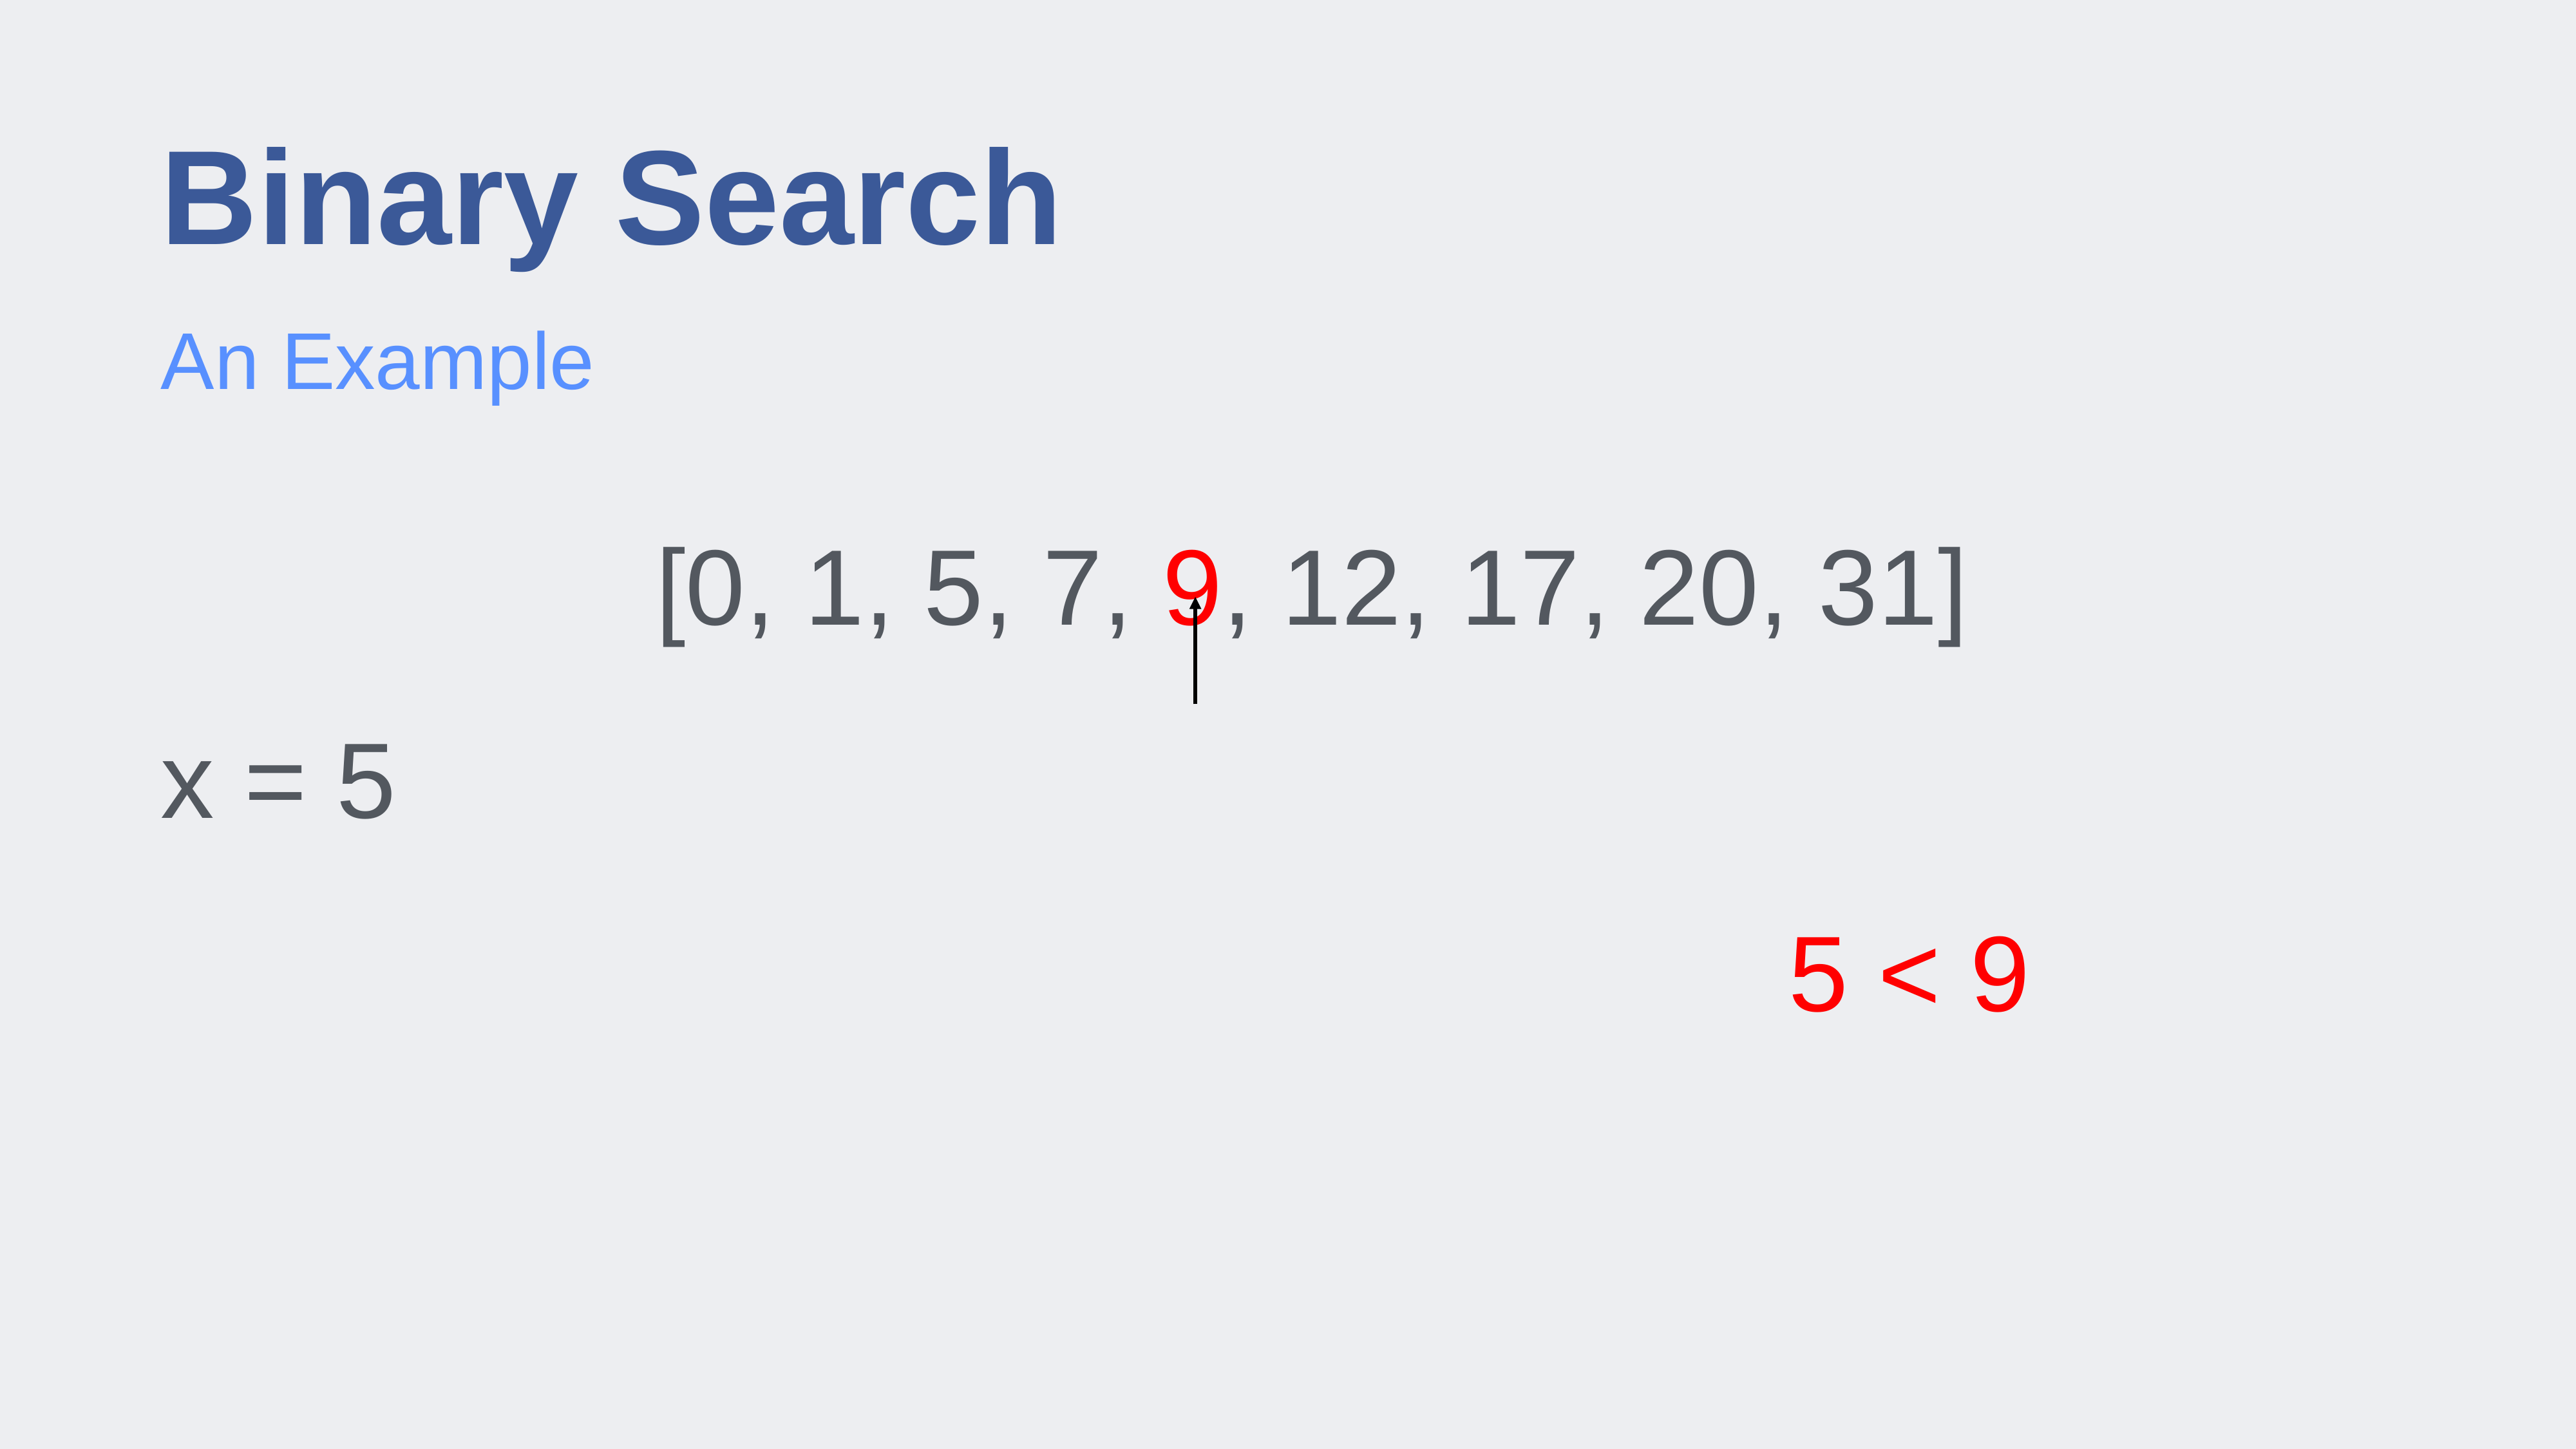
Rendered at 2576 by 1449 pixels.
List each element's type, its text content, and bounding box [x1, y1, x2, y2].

list [0, 1, 5, 7, 9, 12, 17, 20, 31] x = 5 5 < 9 [160, 453, 2463, 1316]
title Binary Search [160, 109, 2415, 305]
list An Example [160, 308, 2415, 427]
